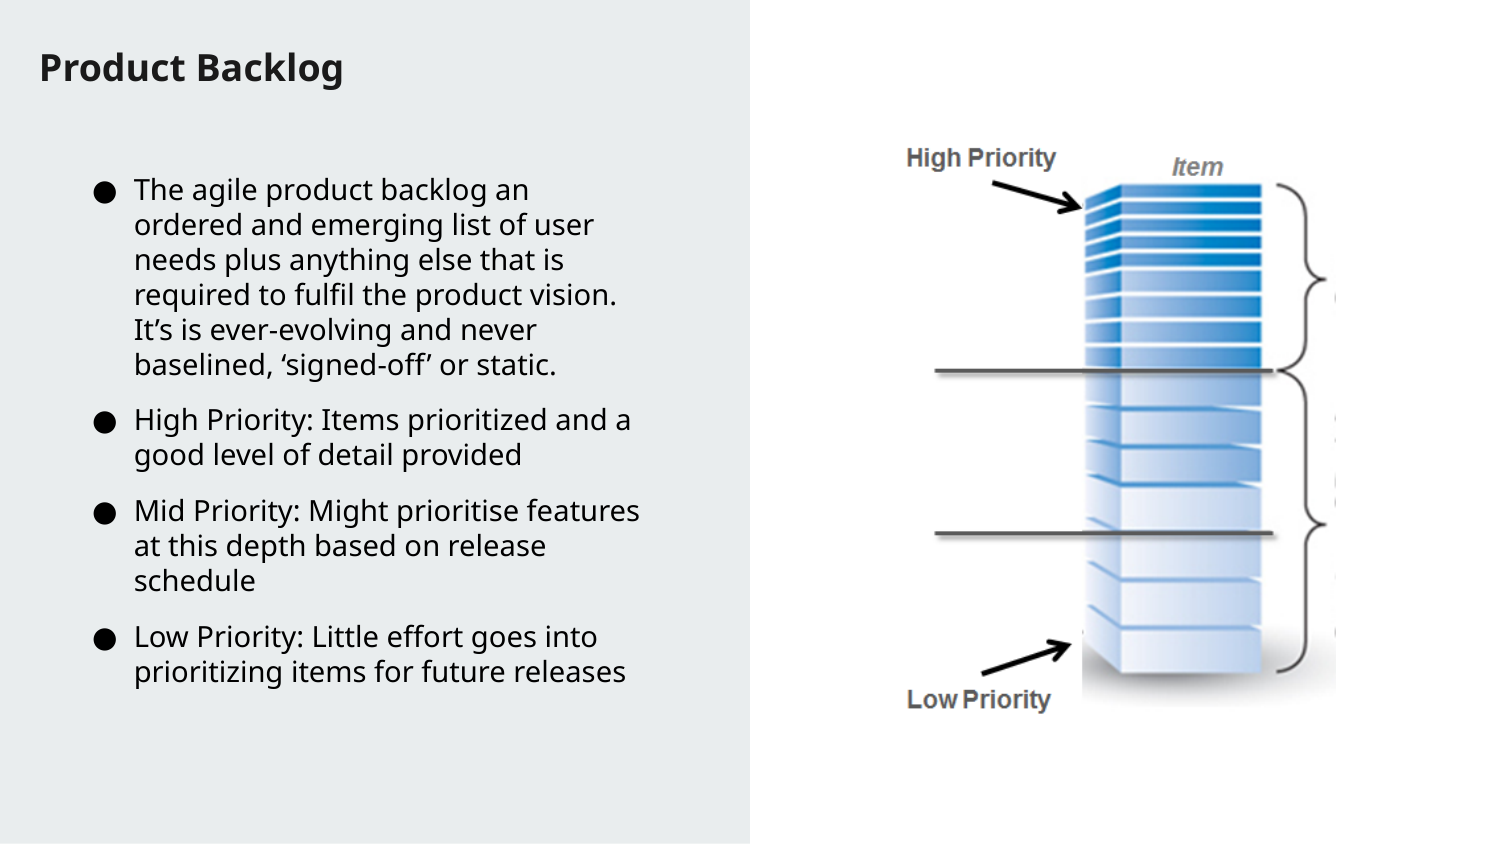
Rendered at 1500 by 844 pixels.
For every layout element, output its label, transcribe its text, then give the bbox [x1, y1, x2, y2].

picture [892, 135, 1336, 842]
subtitle The agile product backlog an ordered and emerging list of user needs plus anything else that is required to fulfil the product vision. It’s is ever-evolving and never baselined, ‘signed-off’ or static. High Priority: Items prioritized and a good level of detail provided Mid Priority: Might prioritise features at this depth based on release schedule Low Priority: Little effort goes into prioritizing items for future releases [62, 156, 661, 281]
title Product Backlog [23, 0, 566, 133]
